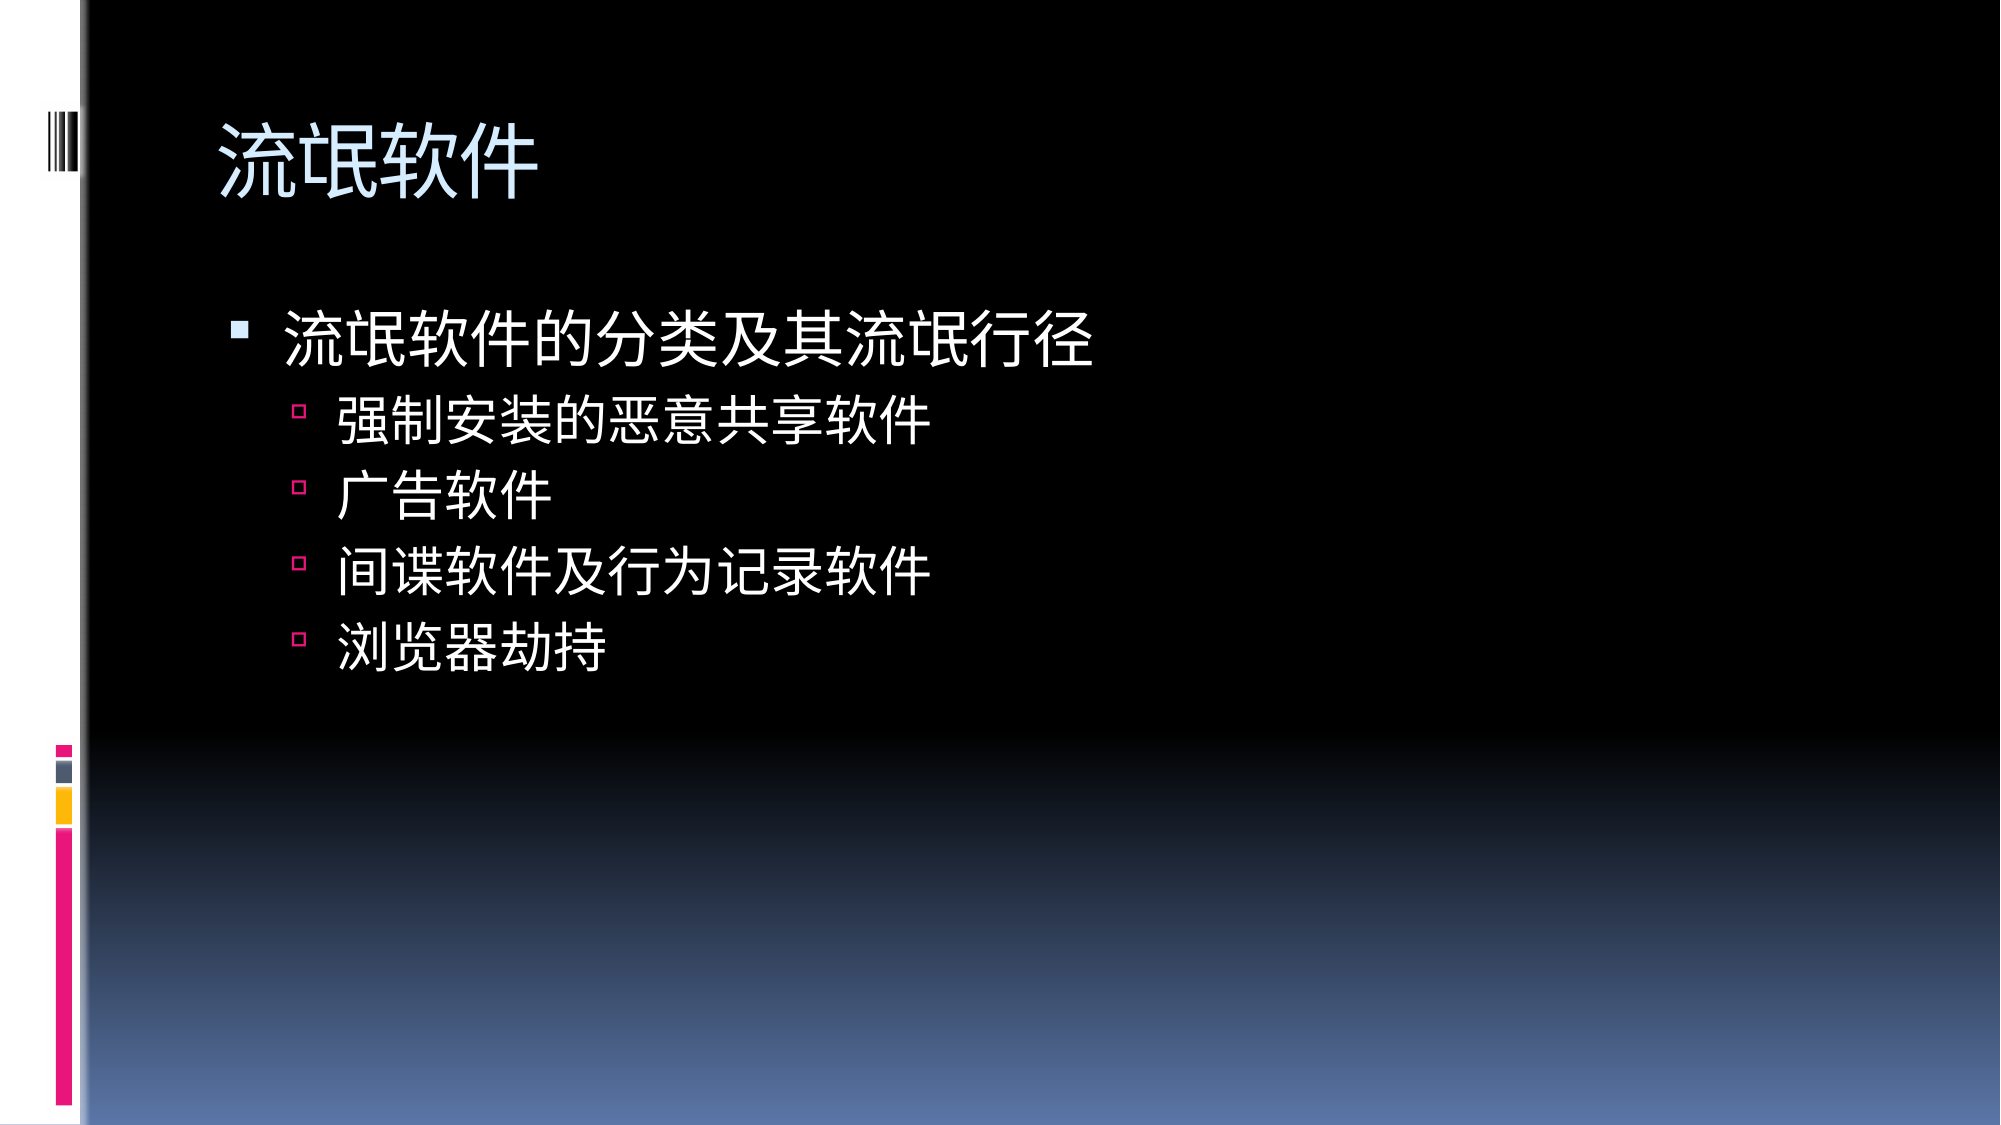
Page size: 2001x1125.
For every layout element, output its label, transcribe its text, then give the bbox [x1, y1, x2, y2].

list 流氓软件的分类及其流氓行径 强制安装的恶意共享软件 广告软件 间谍软件及行为记录软件 浏览器劫持 [200, 292, 1900, 1043]
title 流氓软件 [200, 83, 1900, 234]
